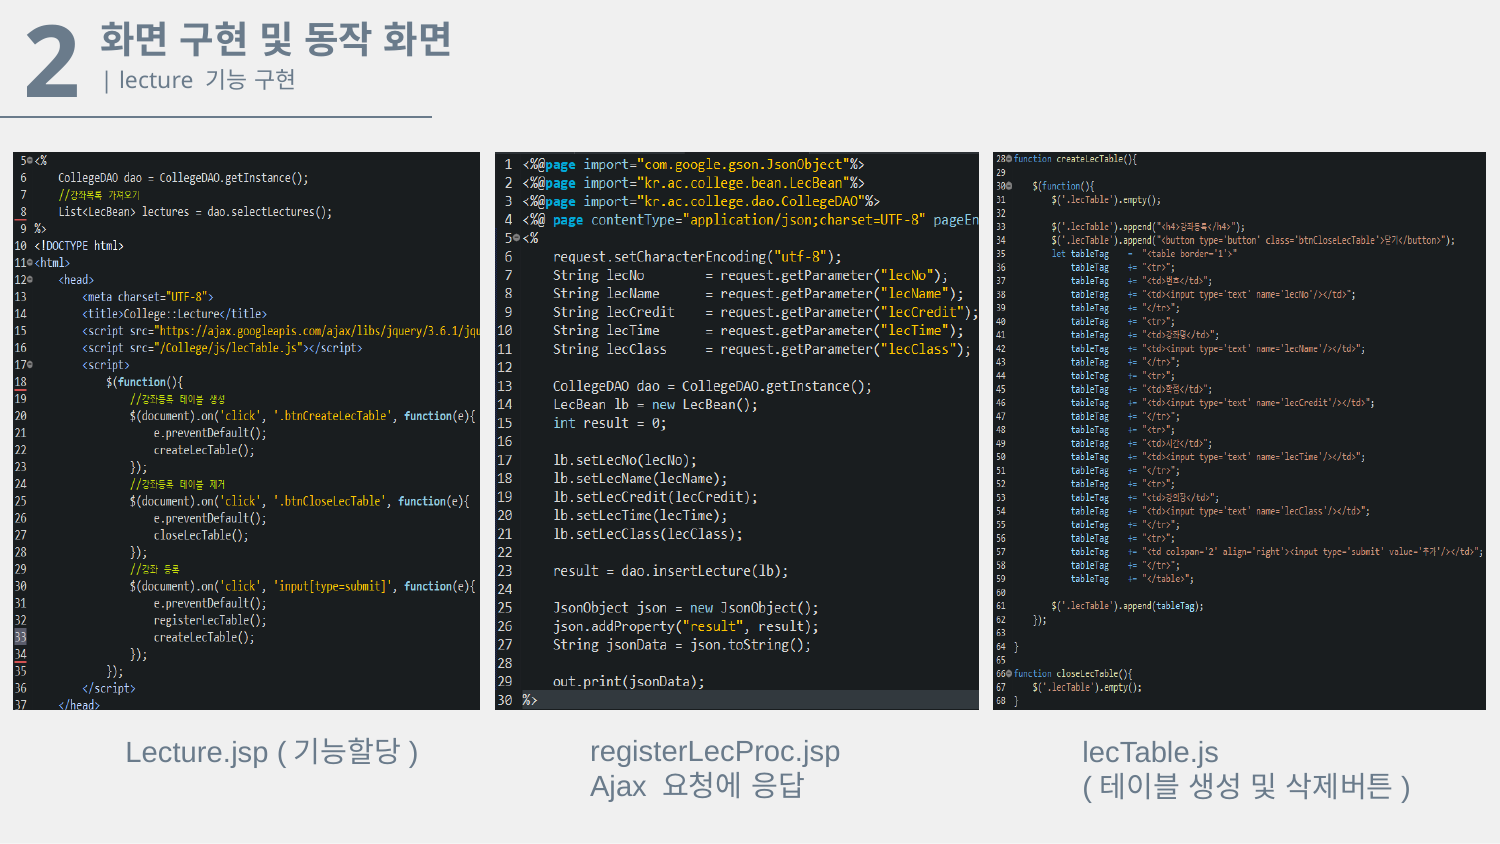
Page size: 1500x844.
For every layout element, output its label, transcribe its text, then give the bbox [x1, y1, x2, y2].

text_box lecTable.js (테이블 생성 및 삭제버튼) [1067, 726, 1426, 812]
text_box 화면 구현 및 동작 화면 [85, 8, 576, 104]
text_box [0, 0, 1500, 844]
text_box | lecture 기능 구현 [85, 57, 496, 95]
text_box 2 [0, 0, 105, 85]
text_box registerLecProc.jsp Ajax 요청에 응답 [575, 725, 856, 810]
picture [13, 152, 481, 711]
picture [993, 152, 1486, 711]
text_box Lecture.jsp (기능할당) [110, 726, 434, 776]
picture [495, 152, 979, 711]
